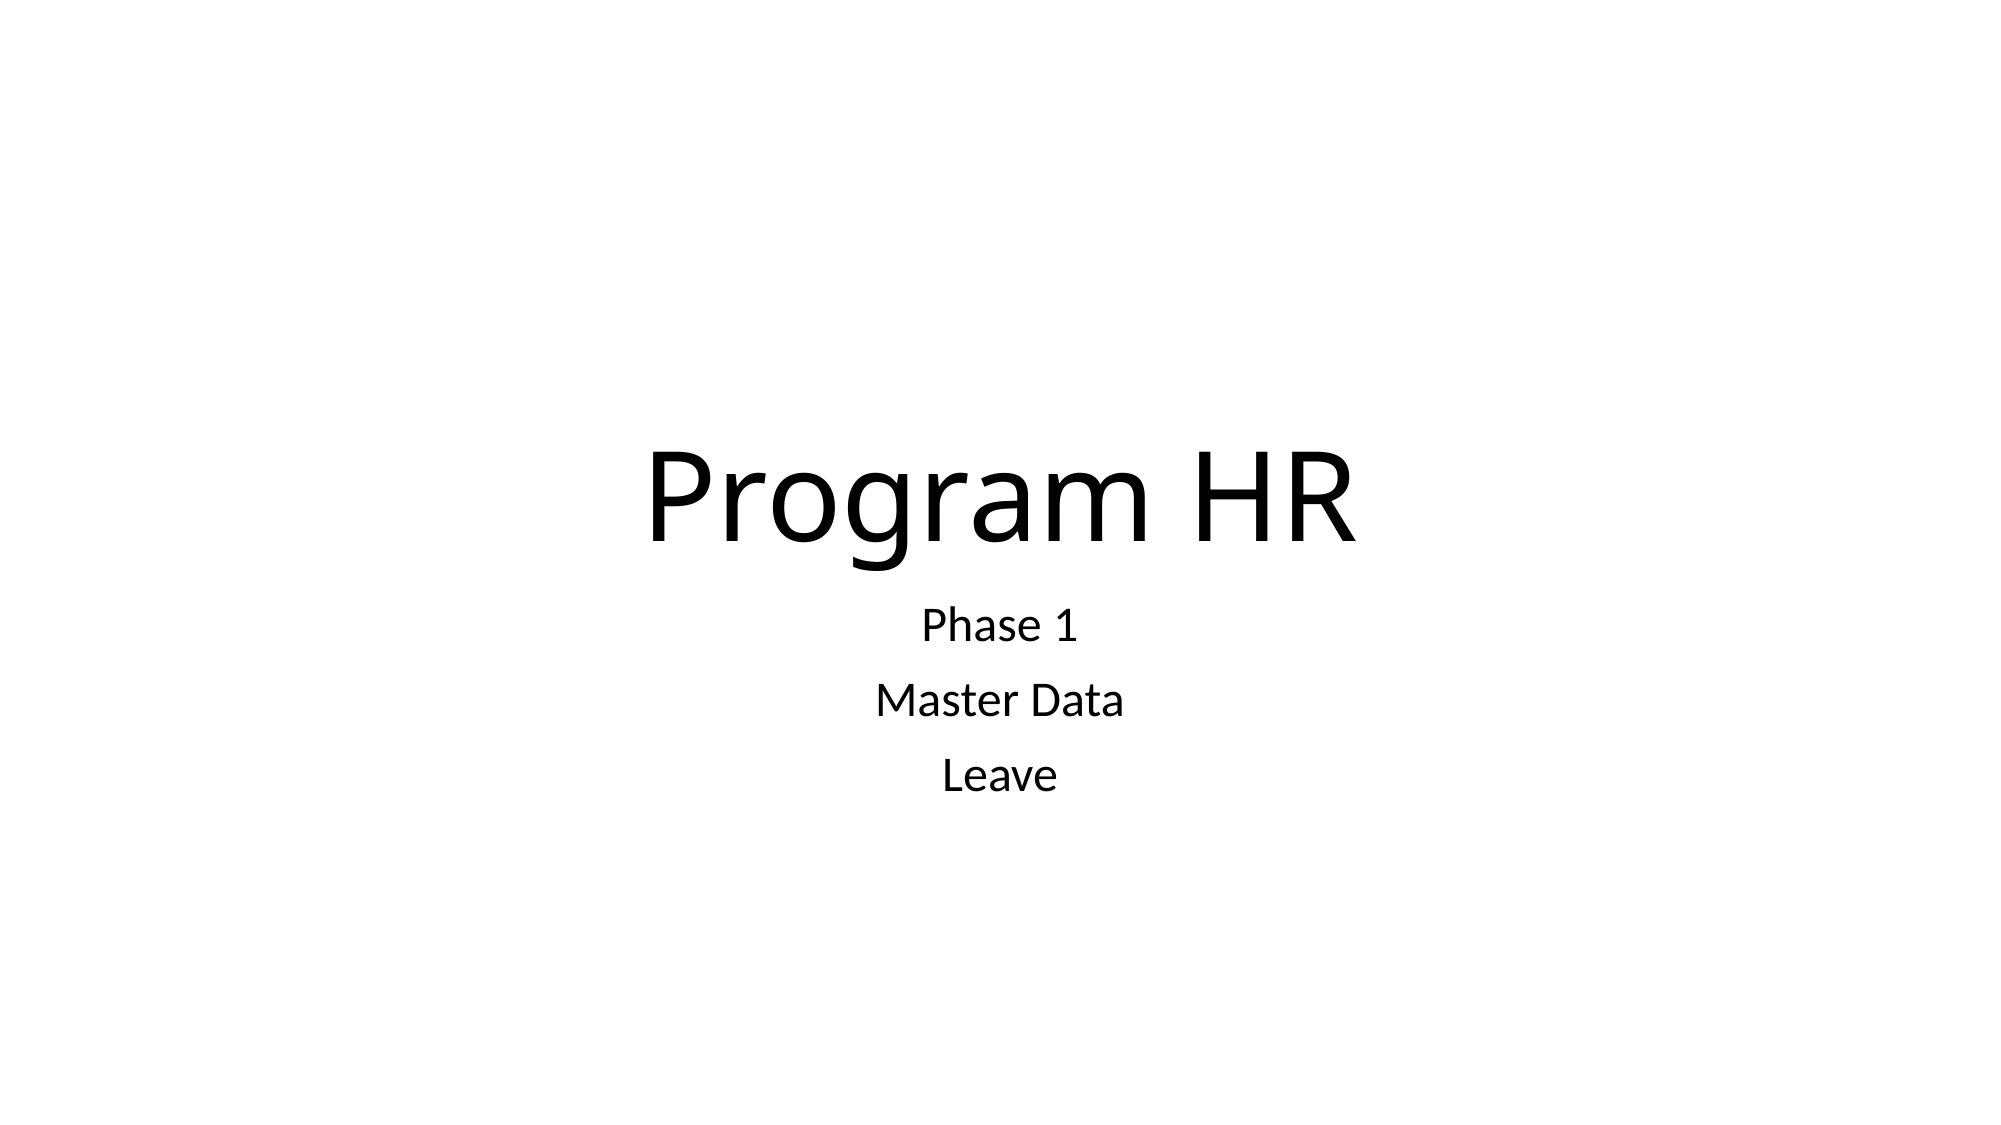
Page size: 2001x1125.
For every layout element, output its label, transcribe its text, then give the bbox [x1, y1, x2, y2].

subtitle Phase 1 Master Data Leave [249, 590, 1750, 863]
title Program HR [249, 184, 1750, 576]
